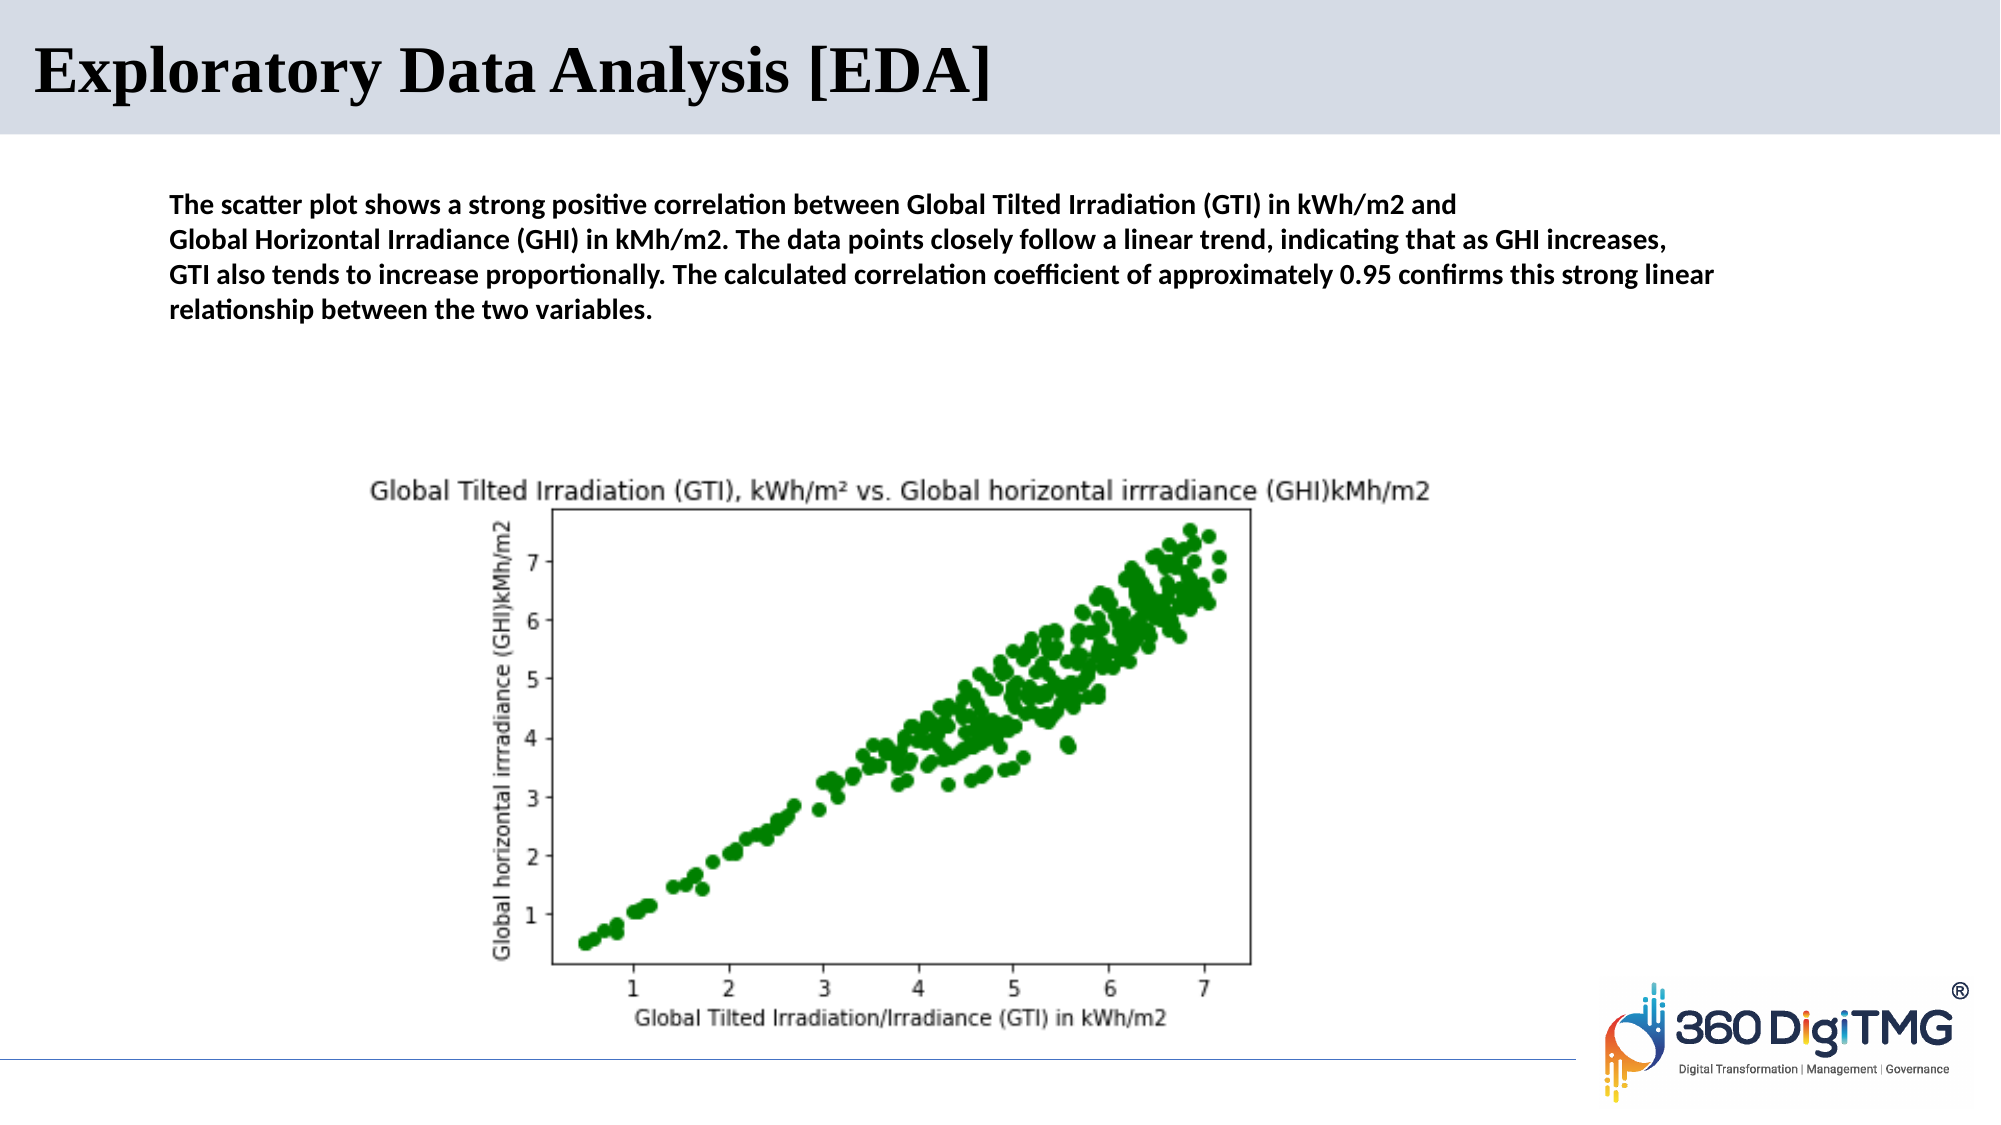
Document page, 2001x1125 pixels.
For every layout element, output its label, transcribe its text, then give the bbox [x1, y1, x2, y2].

picture [355, 463, 1446, 1044]
text_box Exploratory Data Analysis [EDA] [19, 27, 1537, 115]
picture [1599, 976, 1974, 1110]
text_box The scatter plot shows a strong positive correlation between Global Tilted Irradiation (GTI) in kWh/m2 and Global Horizontal Irradiance (GHI) in kMh/m2. The data points closely follow a linear trend, indicating that as GHI increases, GTI also tends to increase proportionally. The calculated correlation coefficient of approximately 0.95 confirms this strong linear relationship between the two variables. [154, 177, 1863, 368]
